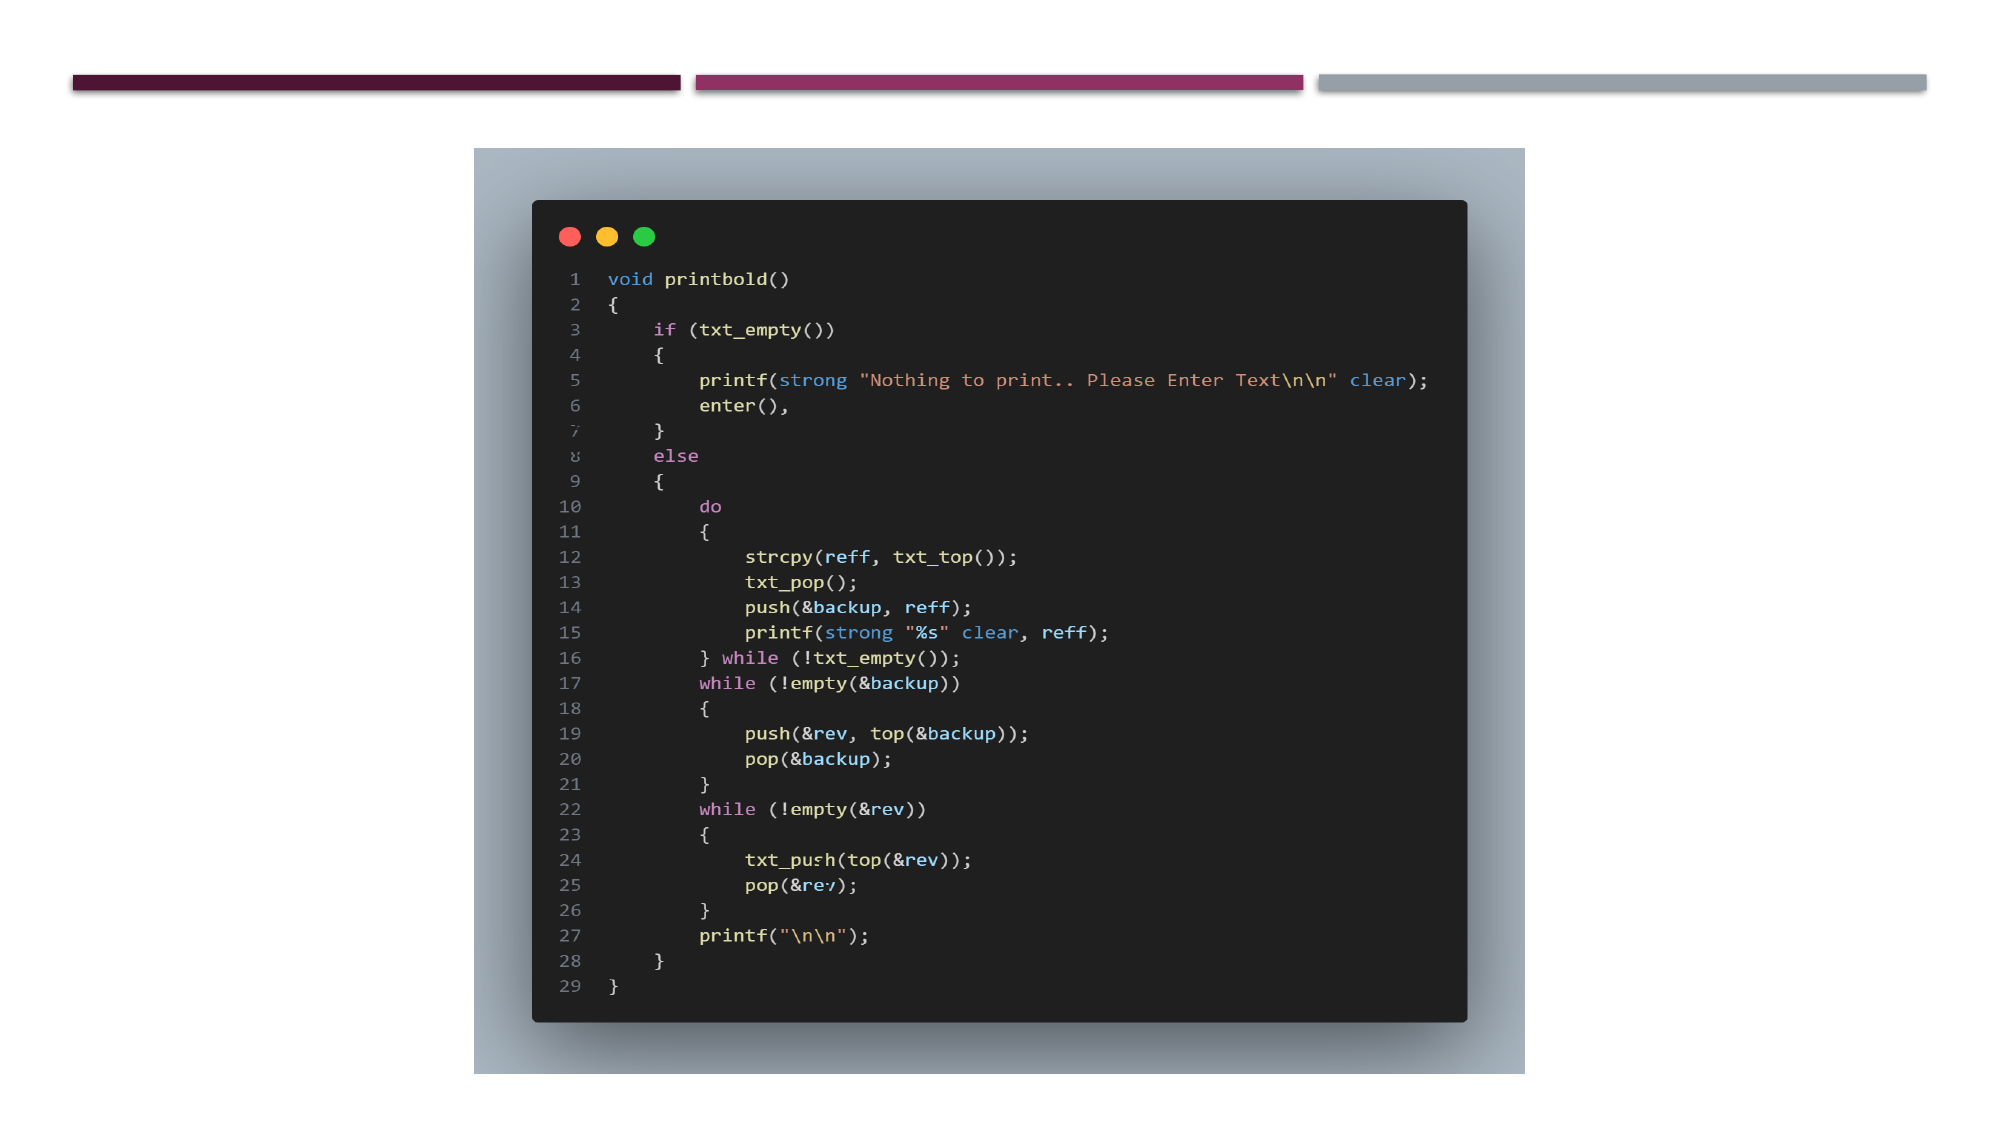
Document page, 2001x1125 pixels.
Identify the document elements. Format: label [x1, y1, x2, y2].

picture [474, 148, 1526, 1075]
